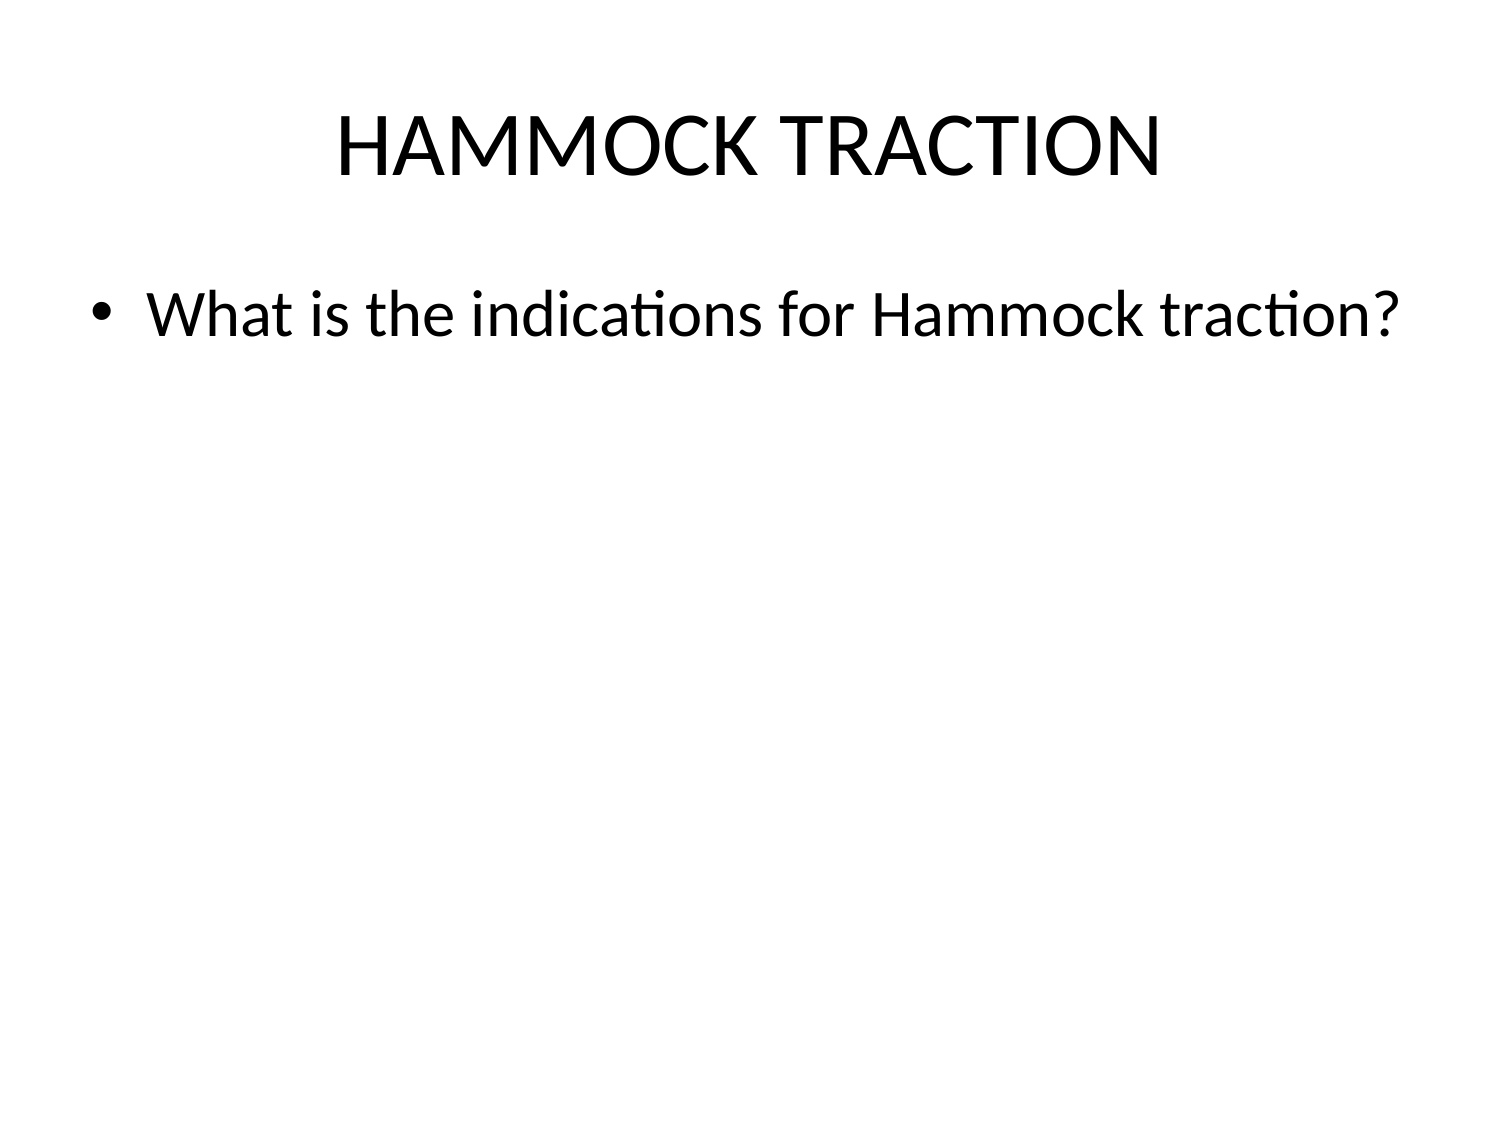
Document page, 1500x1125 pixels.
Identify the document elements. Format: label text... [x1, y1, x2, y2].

title HAMMOCK TRACTION [75, 45, 1425, 233]
list What is the indications for Hammock traction? [75, 262, 1425, 1005]
